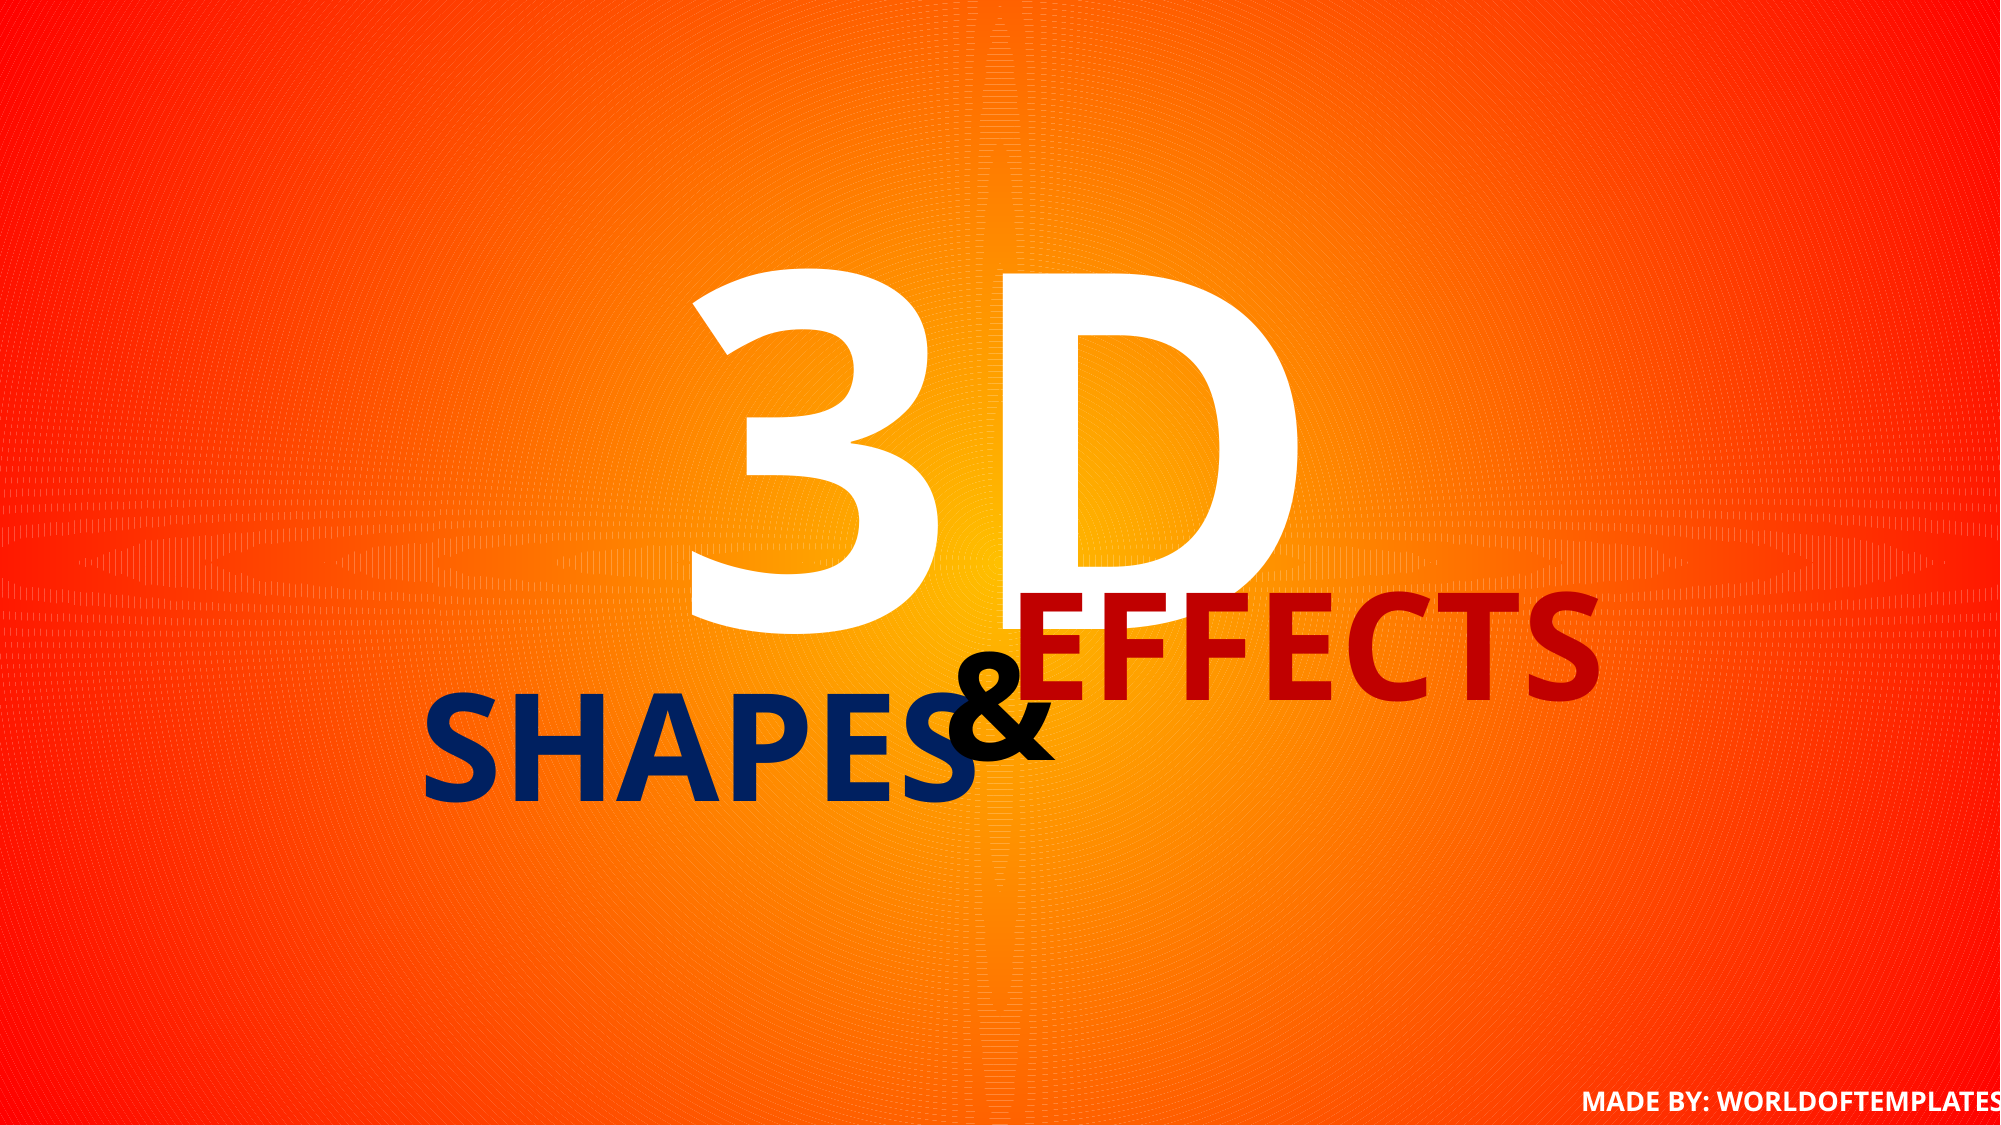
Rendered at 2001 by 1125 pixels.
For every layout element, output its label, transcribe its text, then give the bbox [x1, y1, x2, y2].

text_box EFFECTS [700, 543, 1912, 738]
text_box 3D [551, 124, 1449, 603]
text_box & [394, 603, 1606, 798]
text_box SHAPES [94, 644, 1307, 839]
